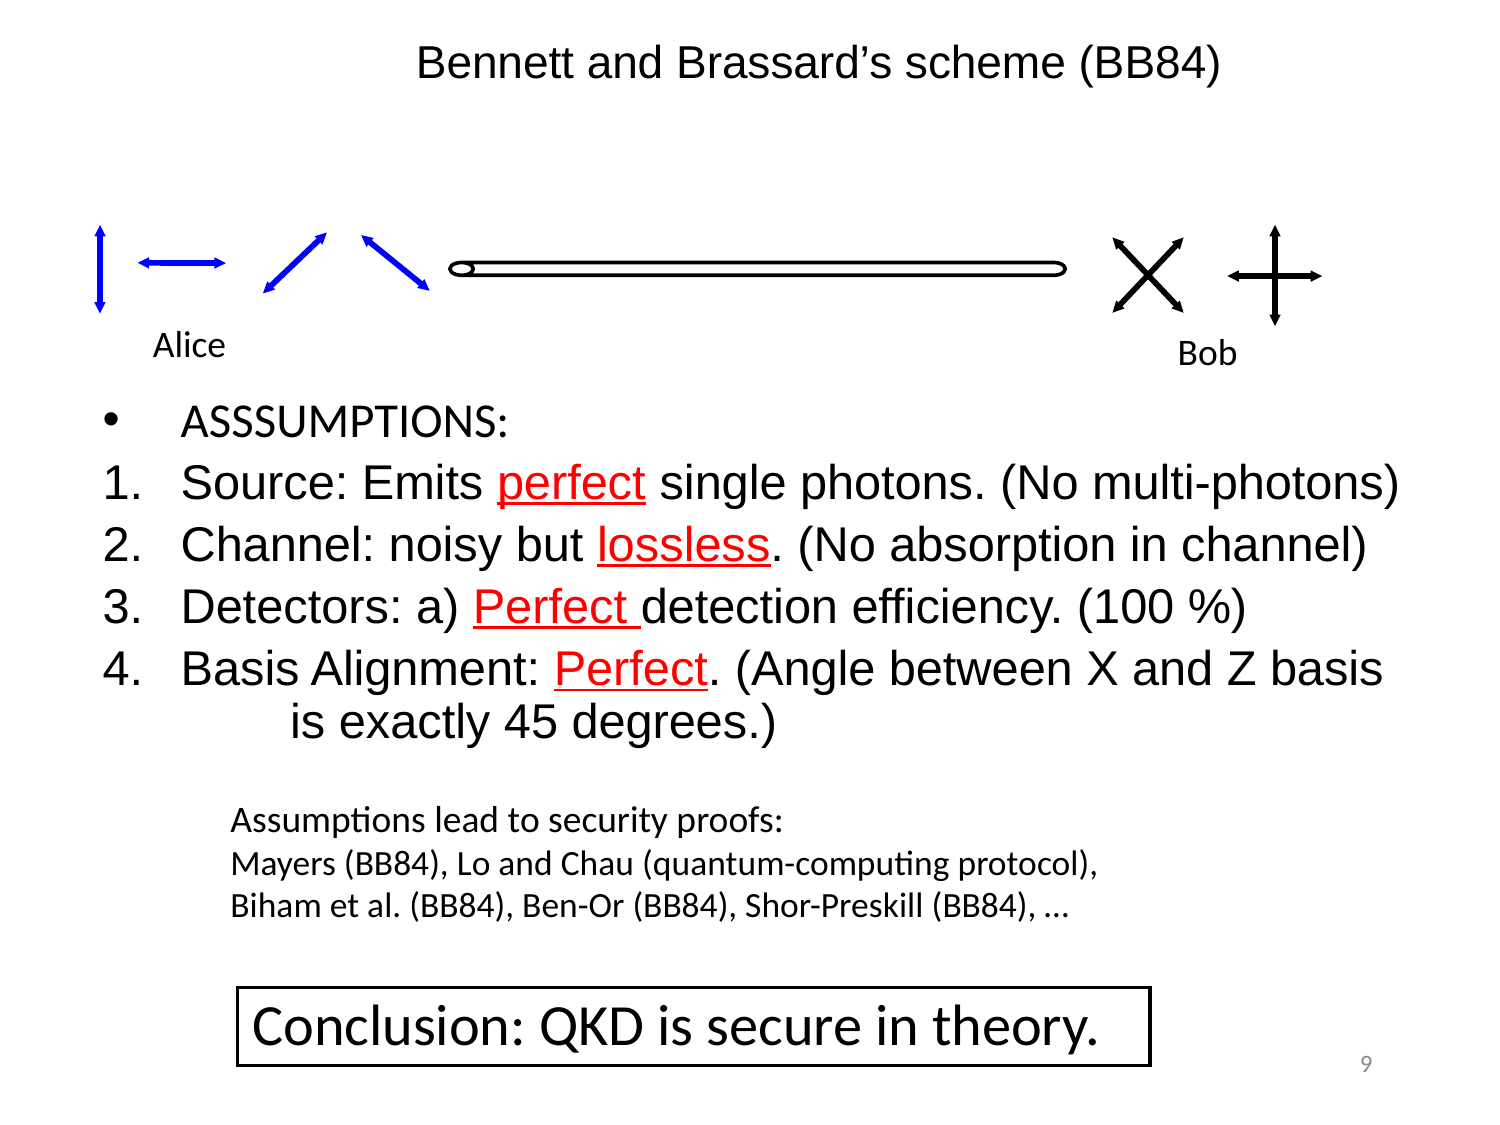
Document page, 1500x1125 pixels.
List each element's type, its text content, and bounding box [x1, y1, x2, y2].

slide_number 9 [1074, 1025, 1388, 1100]
title Bennett and Brassard’s scheme (BB84) [287, 24, 1350, 96]
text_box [99, 224, 1323, 382]
text_box Assumptions lead to security proofs: Mayers (BB84), Lo and Chau (quantum-computing protocol), Biham et al. (BB84), Ben-Or (BB84), Shor-Preskill (BB84), … [215, 787, 1123, 933]
text_box Conclusion: QKD is secure in theory. [237, 987, 1150, 1066]
list ASSSUMPTIONS: Source: Emits perfect single photons. (No multi-photons) Channel: noisy but lossless. (No absorption in channel) Detectors: a) Perfect detection efficiency. (100 %) Basis Alignment: Perfect. (Angle between X and Z basis is exactly 45 degrees.) [87, 387, 1438, 763]
